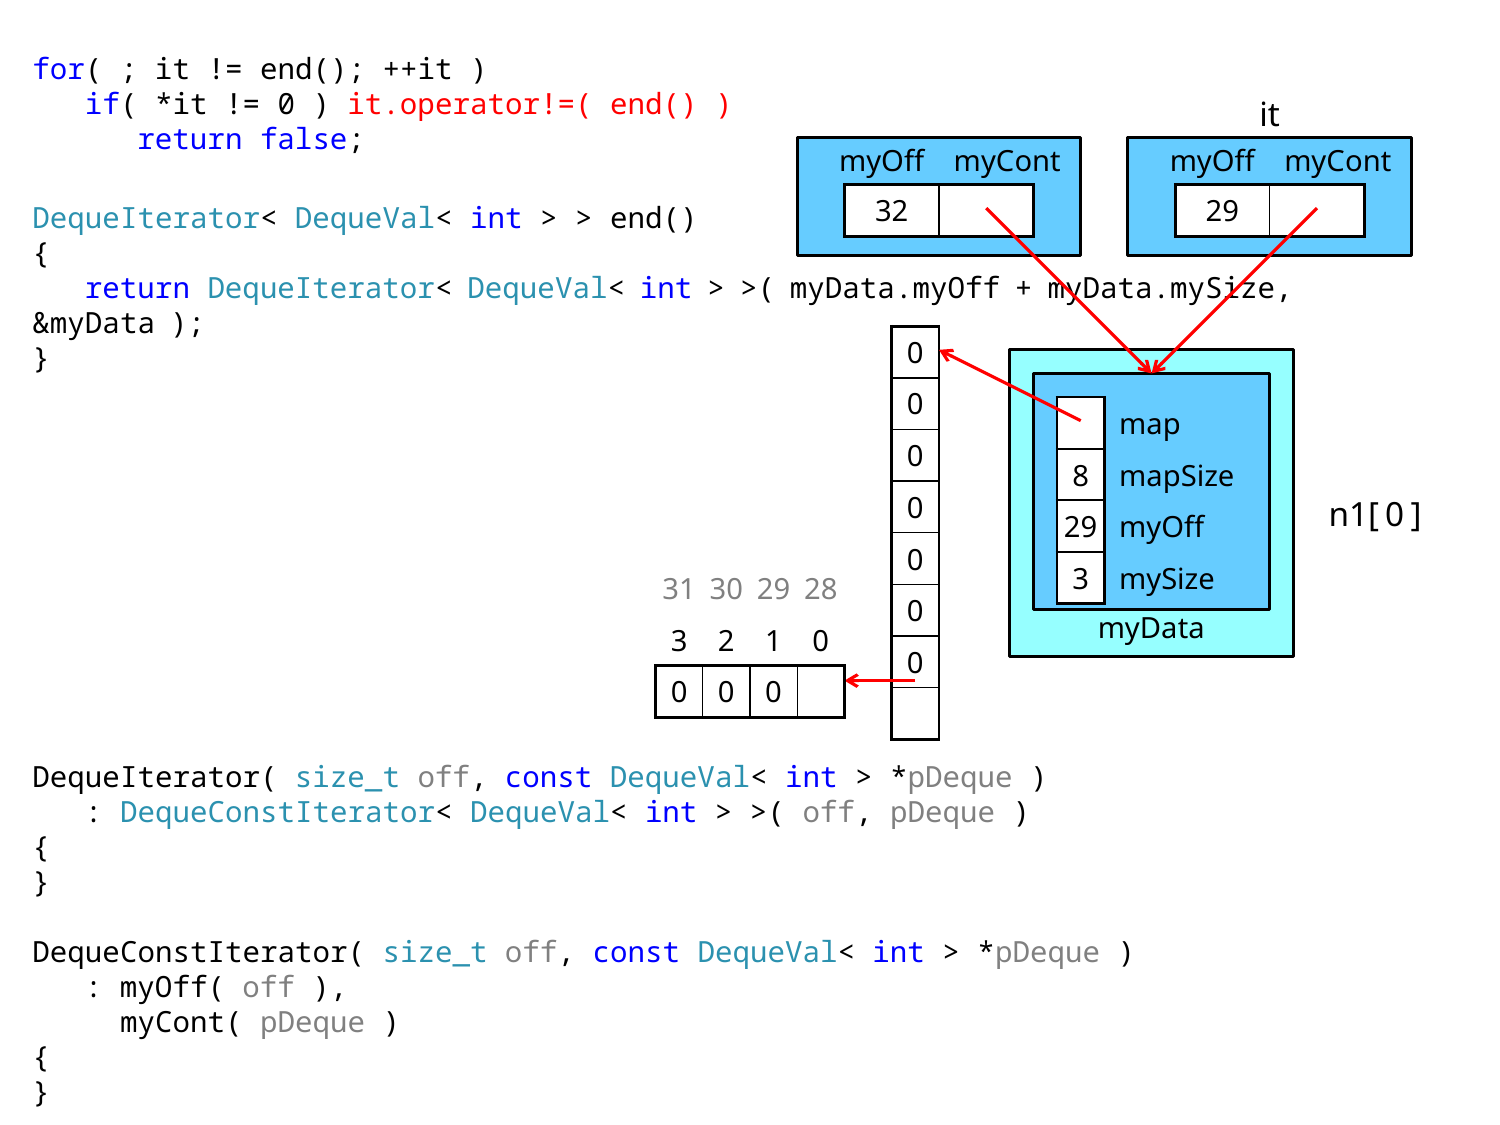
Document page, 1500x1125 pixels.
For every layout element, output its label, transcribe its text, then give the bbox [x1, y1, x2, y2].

text_box [1156, 349, 1294, 657]
text_box myCont [1270, 137, 1412, 185]
table_cell mySize [1106, 552, 1270, 604]
table_cell [893, 688, 938, 738]
table_header 29 [750, 563, 797, 614]
table_cell 29 [1058, 501, 1103, 551]
table_cell mapSize [1106, 449, 1270, 500]
list for( ; it != end(); ++it ) if( *it != 0 ) it.operator!=( end() ) return false; DequeIterator< DequeVal< int > > end() { return DequeIterator< DequeVal< int > >( myData.myOff + myData.mySize, &myData ); } DequeIterator( size_t off, const DequeVal< int > *pDeque ) : DequeConstIterator< DequeVal< int > >( off, pDeque ) { } DequeConstIterator( size_t off, const DequeVal< int > *pDeque ) : myOff( off ), myCont( pDeque ) { } [17, 42, 1483, 1083]
table_header 28 [797, 563, 844, 614]
table_header [940, 186, 1032, 235]
table_header [1270, 186, 1363, 235]
table_cell 1 [750, 614, 797, 664]
text_box [1129, 349, 1174, 371]
text_box n1[0] [1316, 491, 1459, 539]
table_header 30 [703, 563, 750, 614]
text_box myOff [820, 137, 939, 185]
text_box [1033, 398, 1270, 610]
text_box [1151, 208, 1318, 374]
table_cell [798, 667, 843, 716]
text_box [797, 137, 1032, 256]
table_cell 0 [893, 379, 938, 429]
table_cell 3 [1058, 553, 1103, 602]
table_cell 0 [893, 533, 938, 584]
table_header [1058, 398, 1103, 448]
table_header 32 [846, 186, 938, 235]
table_header 0 [893, 328, 938, 377]
text_box [1033, 373, 1270, 407]
table_cell myOff [1106, 500, 1270, 552]
text_box [986, 208, 1152, 374]
text_box [1018, 185, 1081, 256]
table_cell 0 [893, 430, 938, 480]
text_box [1127, 137, 1285, 256]
table_cell 0 [797, 614, 844, 664]
table_cell 8 [1058, 450, 1103, 499]
table_header 29 [1177, 186, 1269, 235]
table_cell 2 [703, 614, 750, 664]
table_cell 0 [893, 585, 938, 635]
text_box [1271, 185, 1412, 256]
text_box [1009, 349, 1147, 396]
table_cell 3 [656, 614, 703, 664]
table_header 31 [656, 563, 703, 614]
table_header map [1106, 397, 1270, 449]
text_box [938, 349, 1081, 421]
text_box myData [1080, 609, 1223, 657]
table_cell 0 [657, 667, 702, 716]
text_box [1009, 386, 1080, 657]
table_cell 0 [751, 667, 797, 716]
table_cell 0 [703, 667, 749, 716]
text_box it [1222, 90, 1317, 137]
text_box myCont [939, 137, 1081, 185]
text_box myOff [1151, 137, 1270, 185]
table_cell 0 [893, 637, 938, 687]
table_cell 0 [893, 482, 938, 532]
